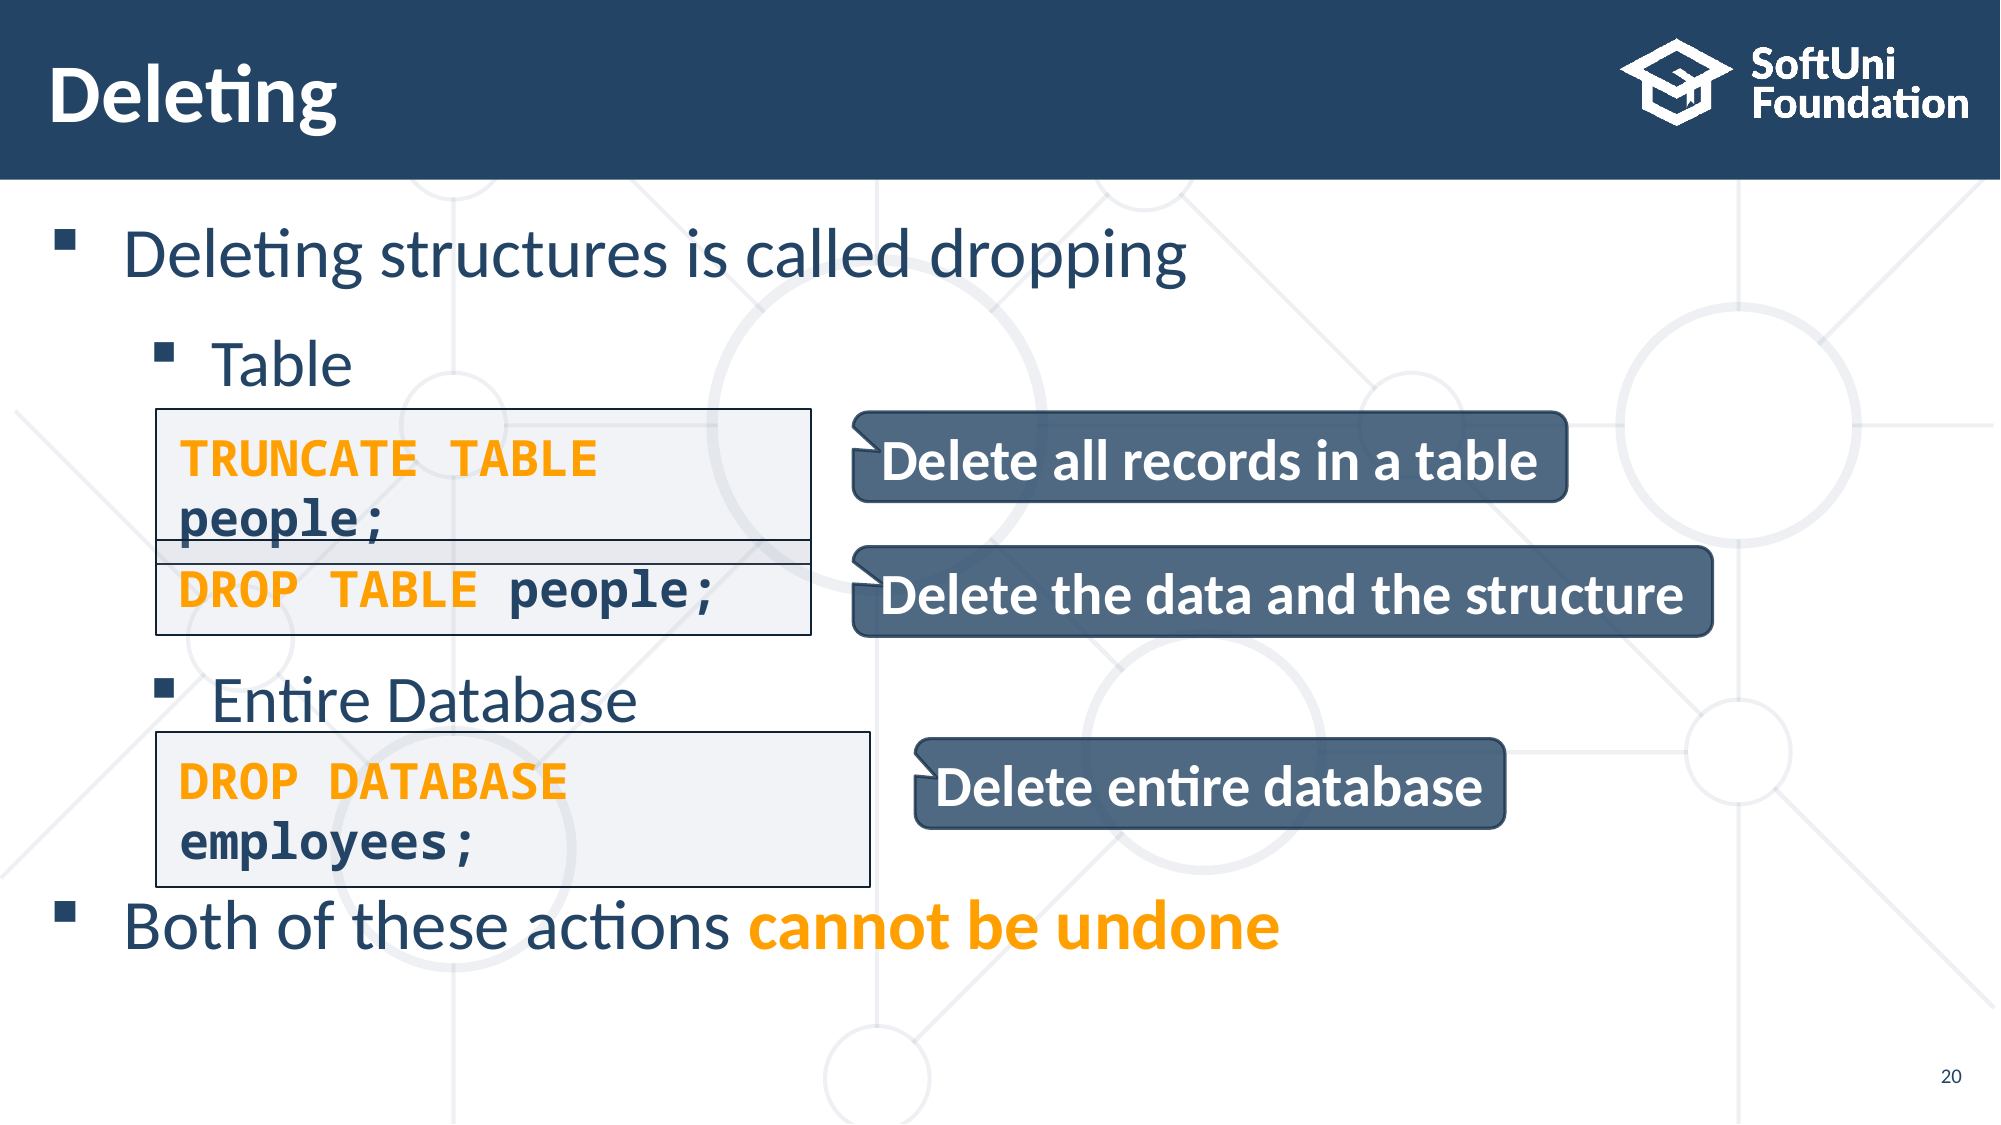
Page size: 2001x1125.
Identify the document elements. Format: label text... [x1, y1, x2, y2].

list Deleting structures is called dropping Table Entire Database Both of these actions cannot be undone [31, 196, 1970, 1050]
title Deleting [31, 16, 1591, 162]
text_box DROP DATABASE employees; [155, 731, 870, 888]
text_box Delete the data and the structure [851, 544, 1715, 639]
text_box TRUNCATE TABLE people; [155, 408, 811, 539]
text_box Delete entire database [913, 736, 1508, 831]
picture [1619, 38, 1968, 126]
slide_number 20 [1897, 1049, 1968, 1101]
text_box Delete all records in a table [851, 409, 1570, 504]
text_box DROP TABLE people; [155, 539, 811, 636]
